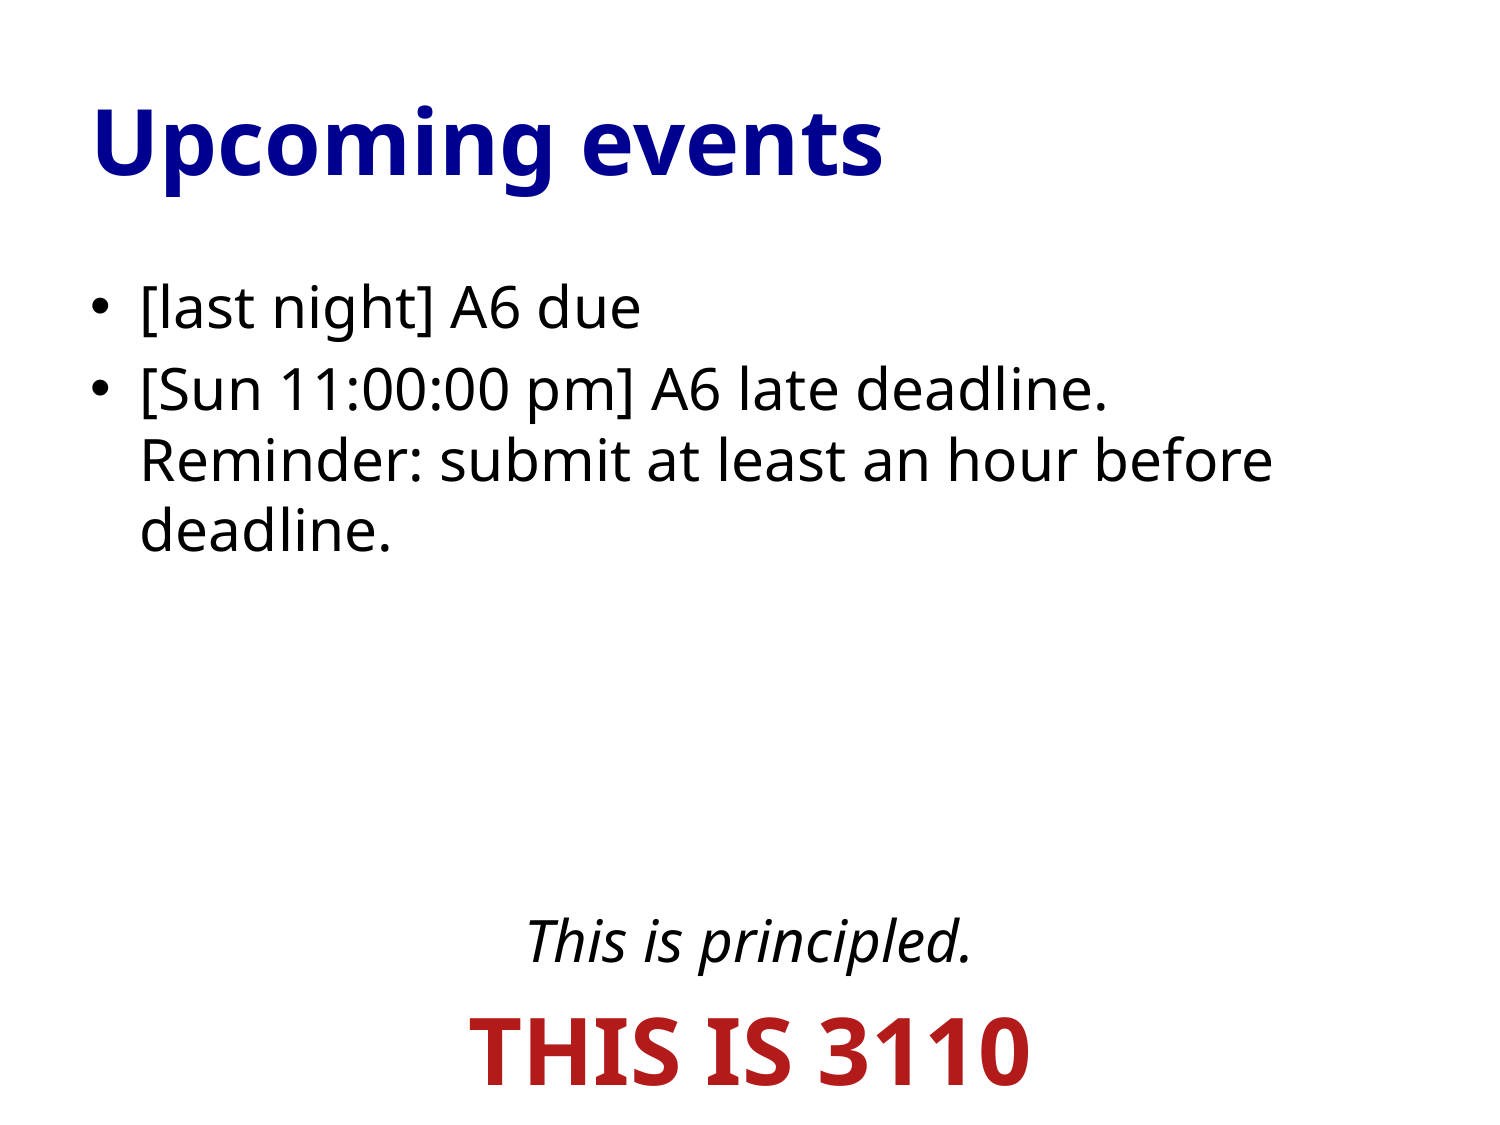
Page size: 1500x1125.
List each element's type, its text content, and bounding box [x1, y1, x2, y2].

list [last night] A6 due [Sun 11:00:00 pm] A6 late deadline. Reminder: submit at least an hour before deadline. This is principled. THIS IS 3110 [75, 262, 1425, 1114]
title Upcoming events [75, 45, 1425, 233]
